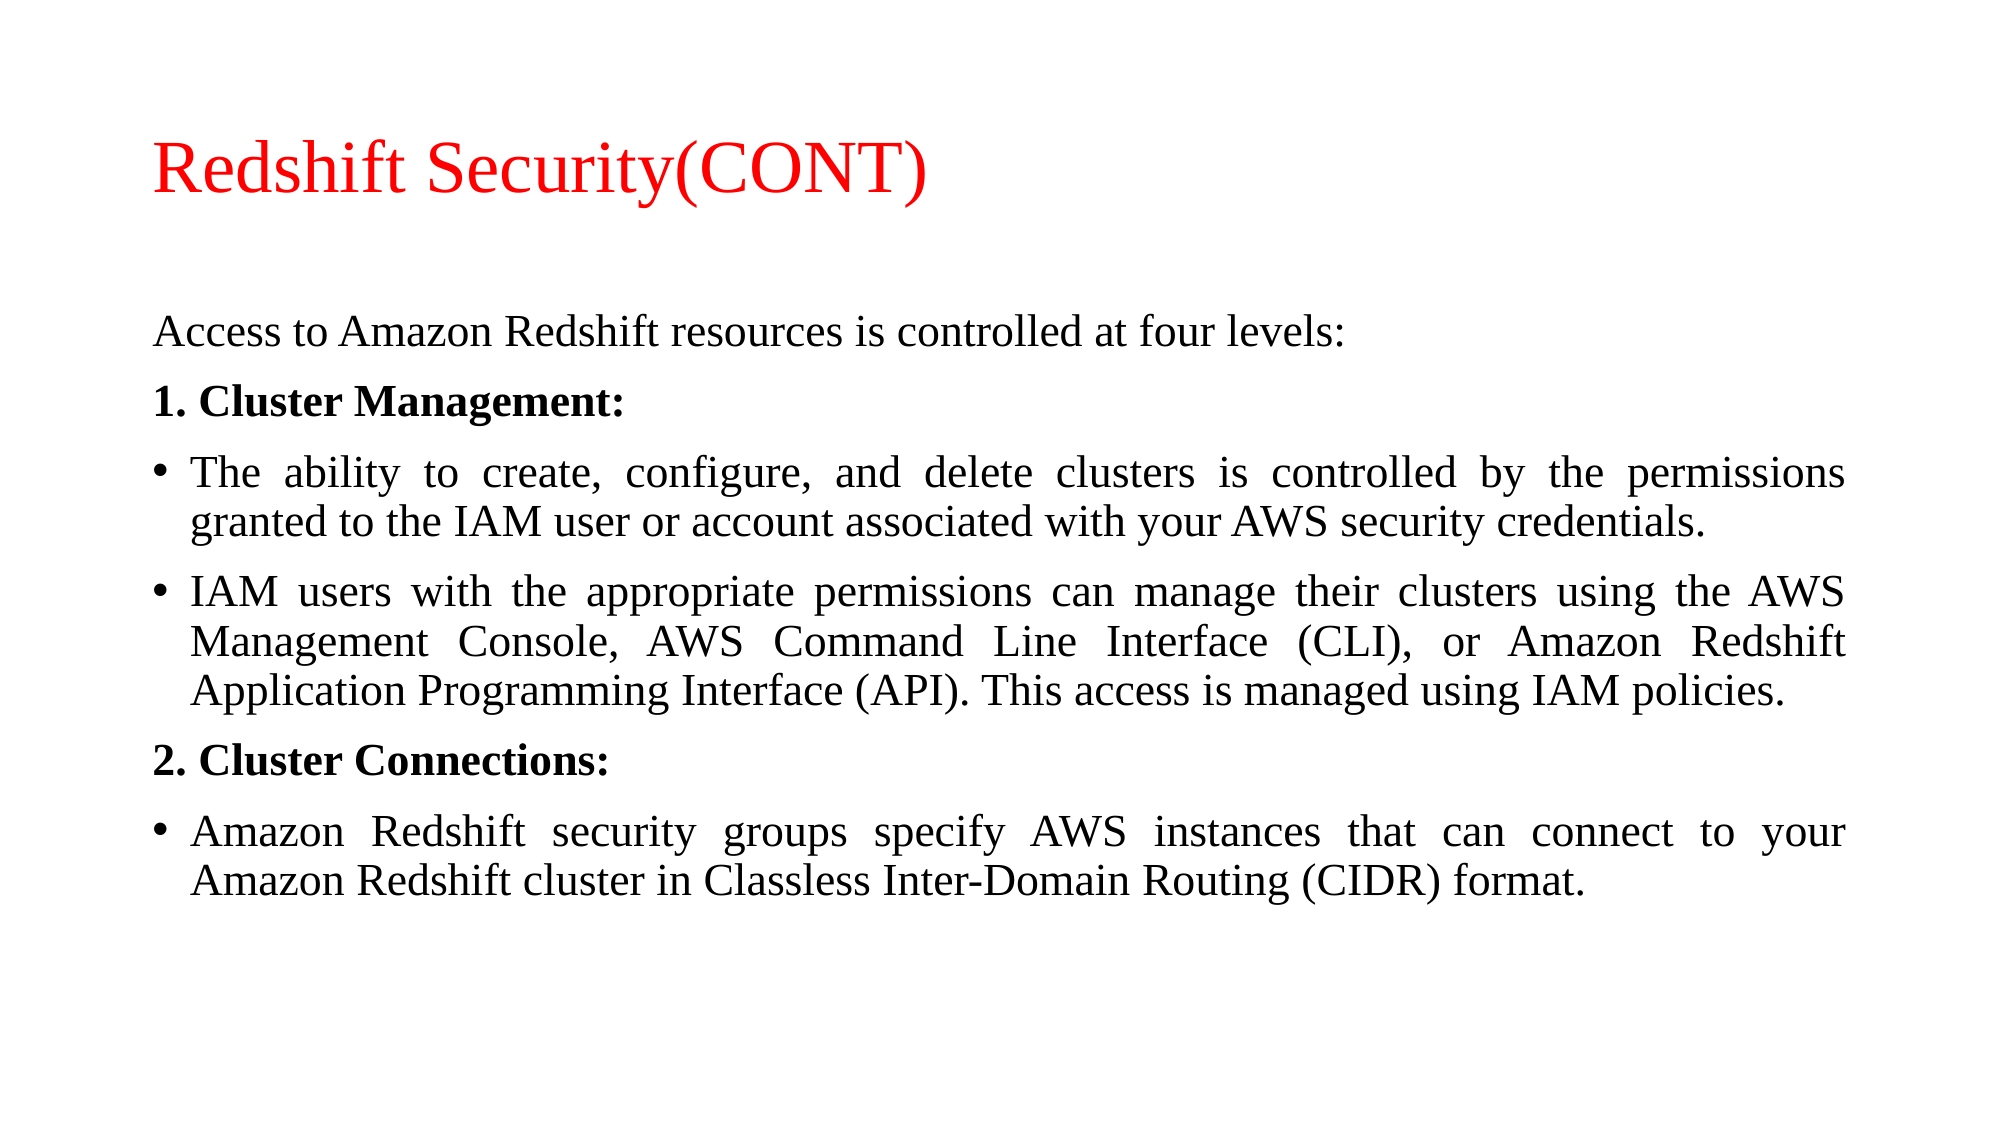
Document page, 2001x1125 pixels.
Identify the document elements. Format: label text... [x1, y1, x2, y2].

title Redshift Security(CONT) [137, 59, 1863, 278]
list Access to Amazon Redshift resources is controlled at four levels: 1. Cluster Management: ​​ The ability to create, configure, and delete clusters is controlled by the permissions granted to the IAM user or account associated with your AWS security credentials. IAM users with the appropriate permissions can manage their clusters using the AWS Management Console, AWS Command Line Interface (CLI), or Amazon Redshift Application Programming Interface (API). This access is managed using IAM policies. 2. Cluster Connections: Amazon Redshift security groups specify AWS instances that can connect to your Amazon Redshift cluster in Classless Inter-Domain Routing (CIDR) format. [137, 299, 1863, 1014]
